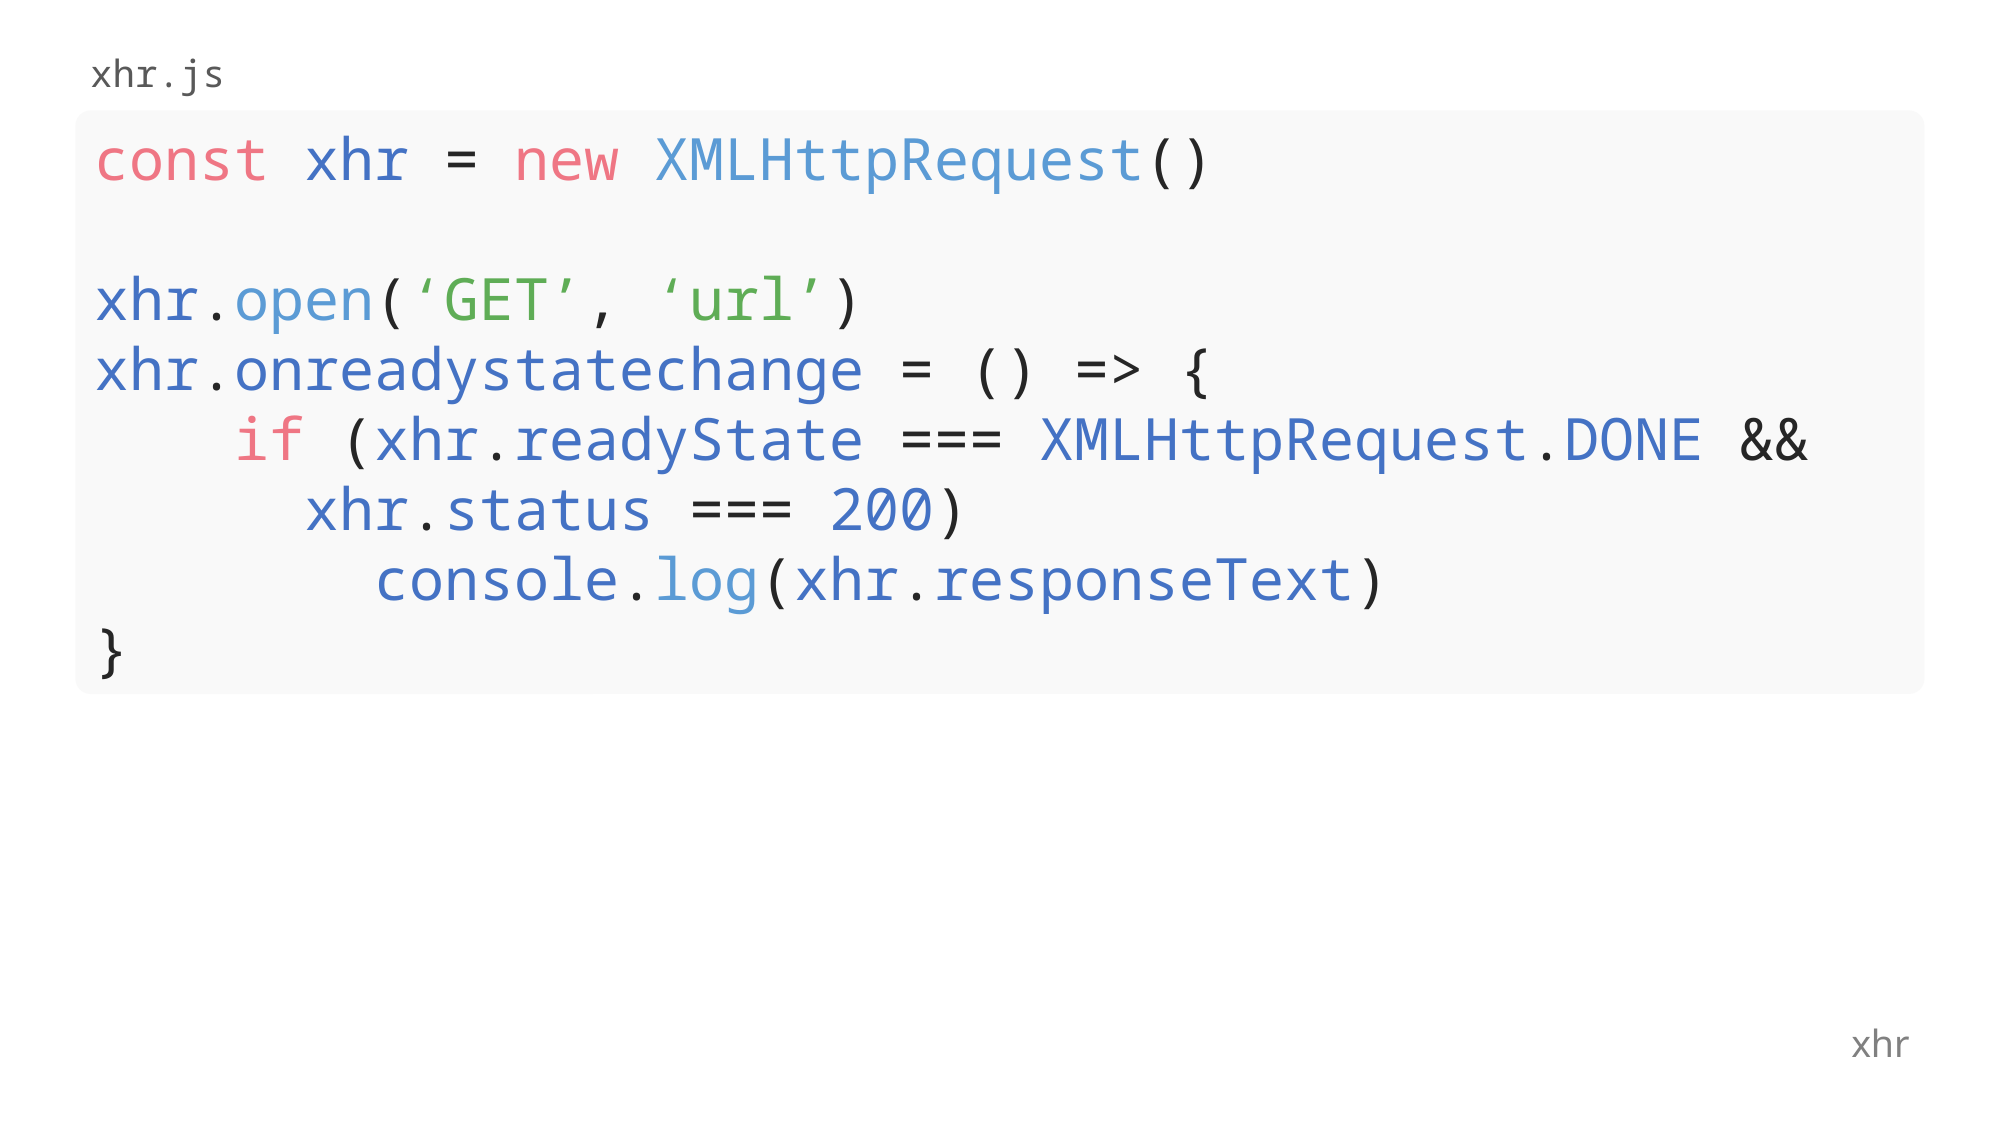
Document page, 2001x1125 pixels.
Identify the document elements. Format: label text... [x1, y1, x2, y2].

list xhr [75, 1017, 1925, 1081]
text_box const xhr = new XMLHttpRequest() xhr.open(‘GET’, ‘url’) xhr.onreadystatechange = () => { if (xhr.readyState === XMLHttpRequest.DONE && xhr.status === 200) console.log(xhr.responseText) } [75, 110, 1925, 695]
list xhr.js [75, 48, 1925, 111]
